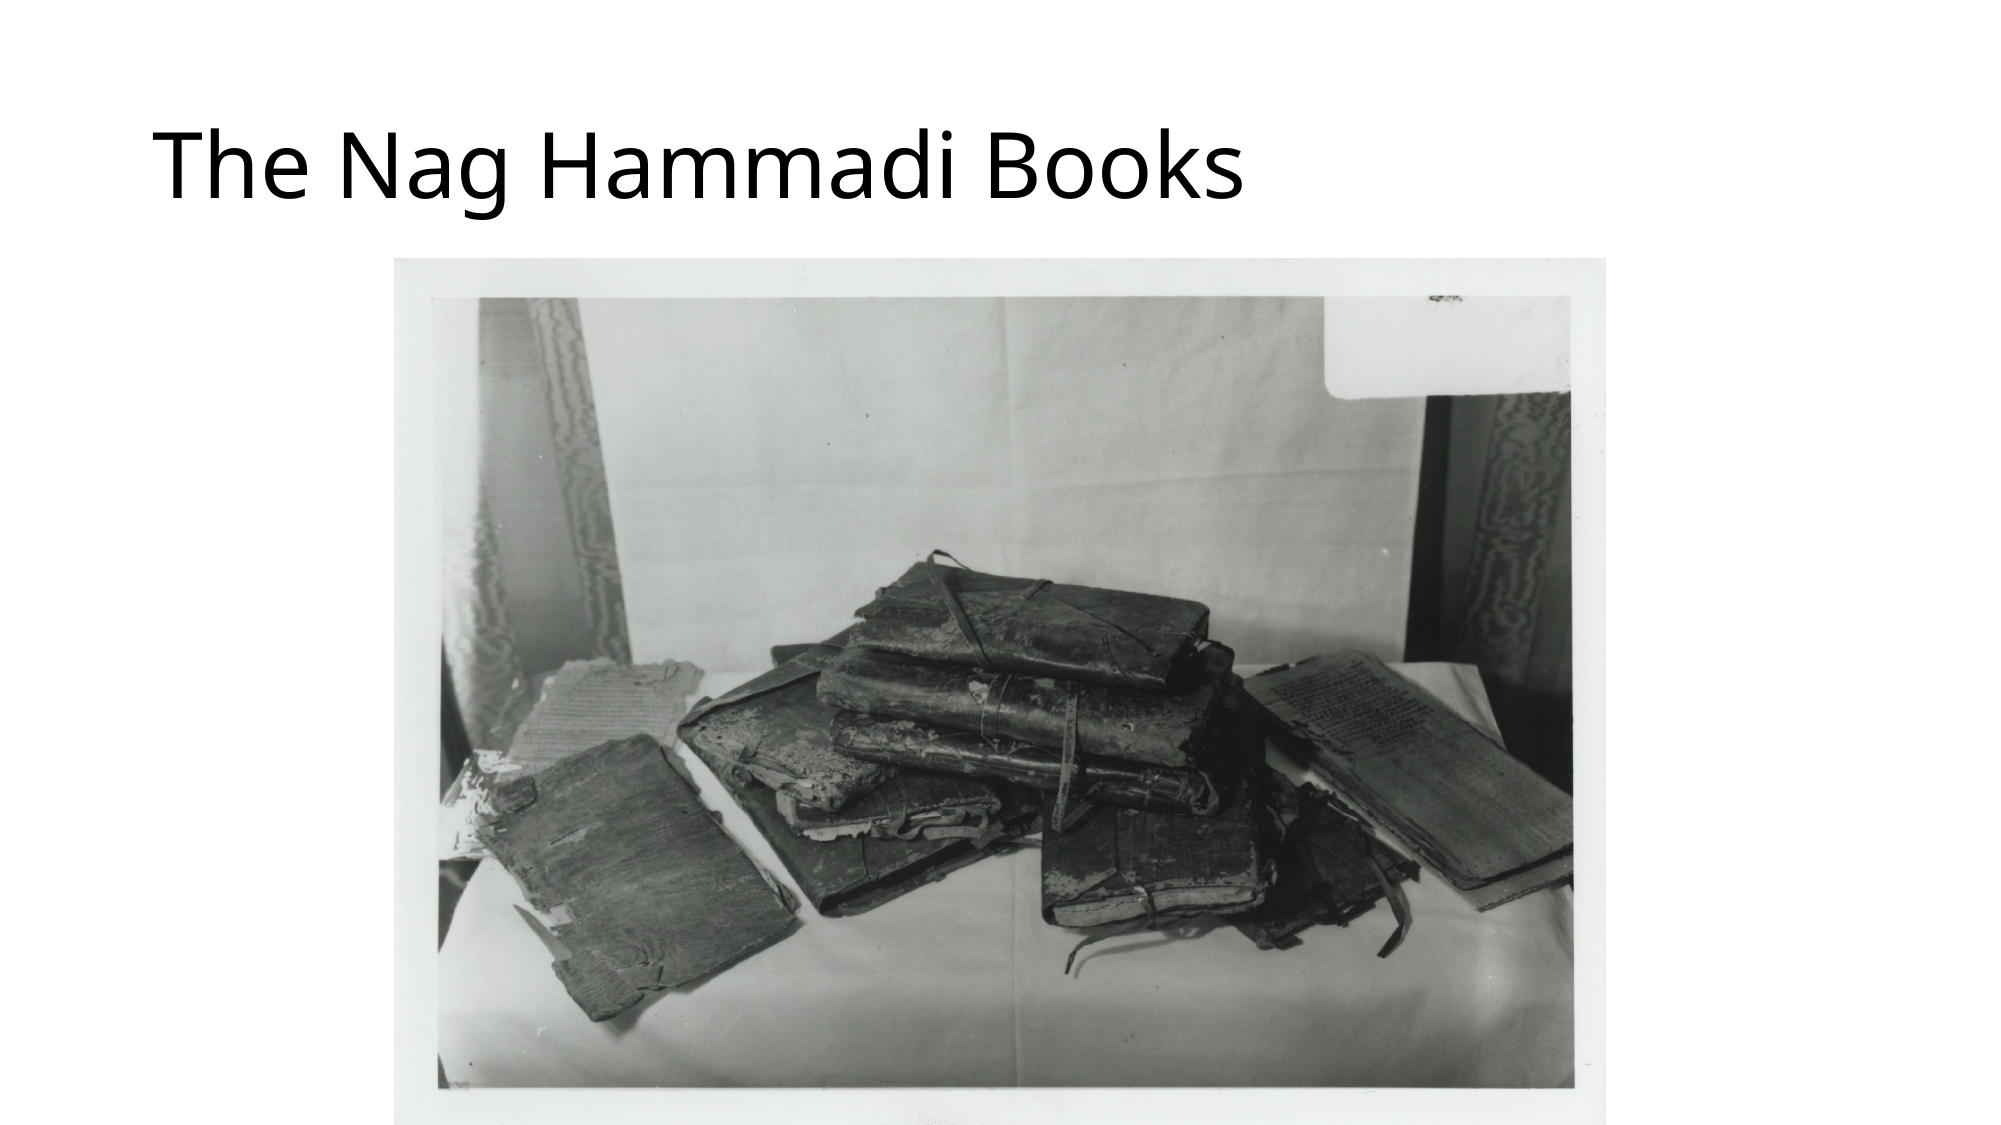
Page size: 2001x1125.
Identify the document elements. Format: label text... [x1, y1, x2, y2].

title The Nag Hammadi Books [137, 59, 1863, 278]
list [394, 258, 1606, 1125]
